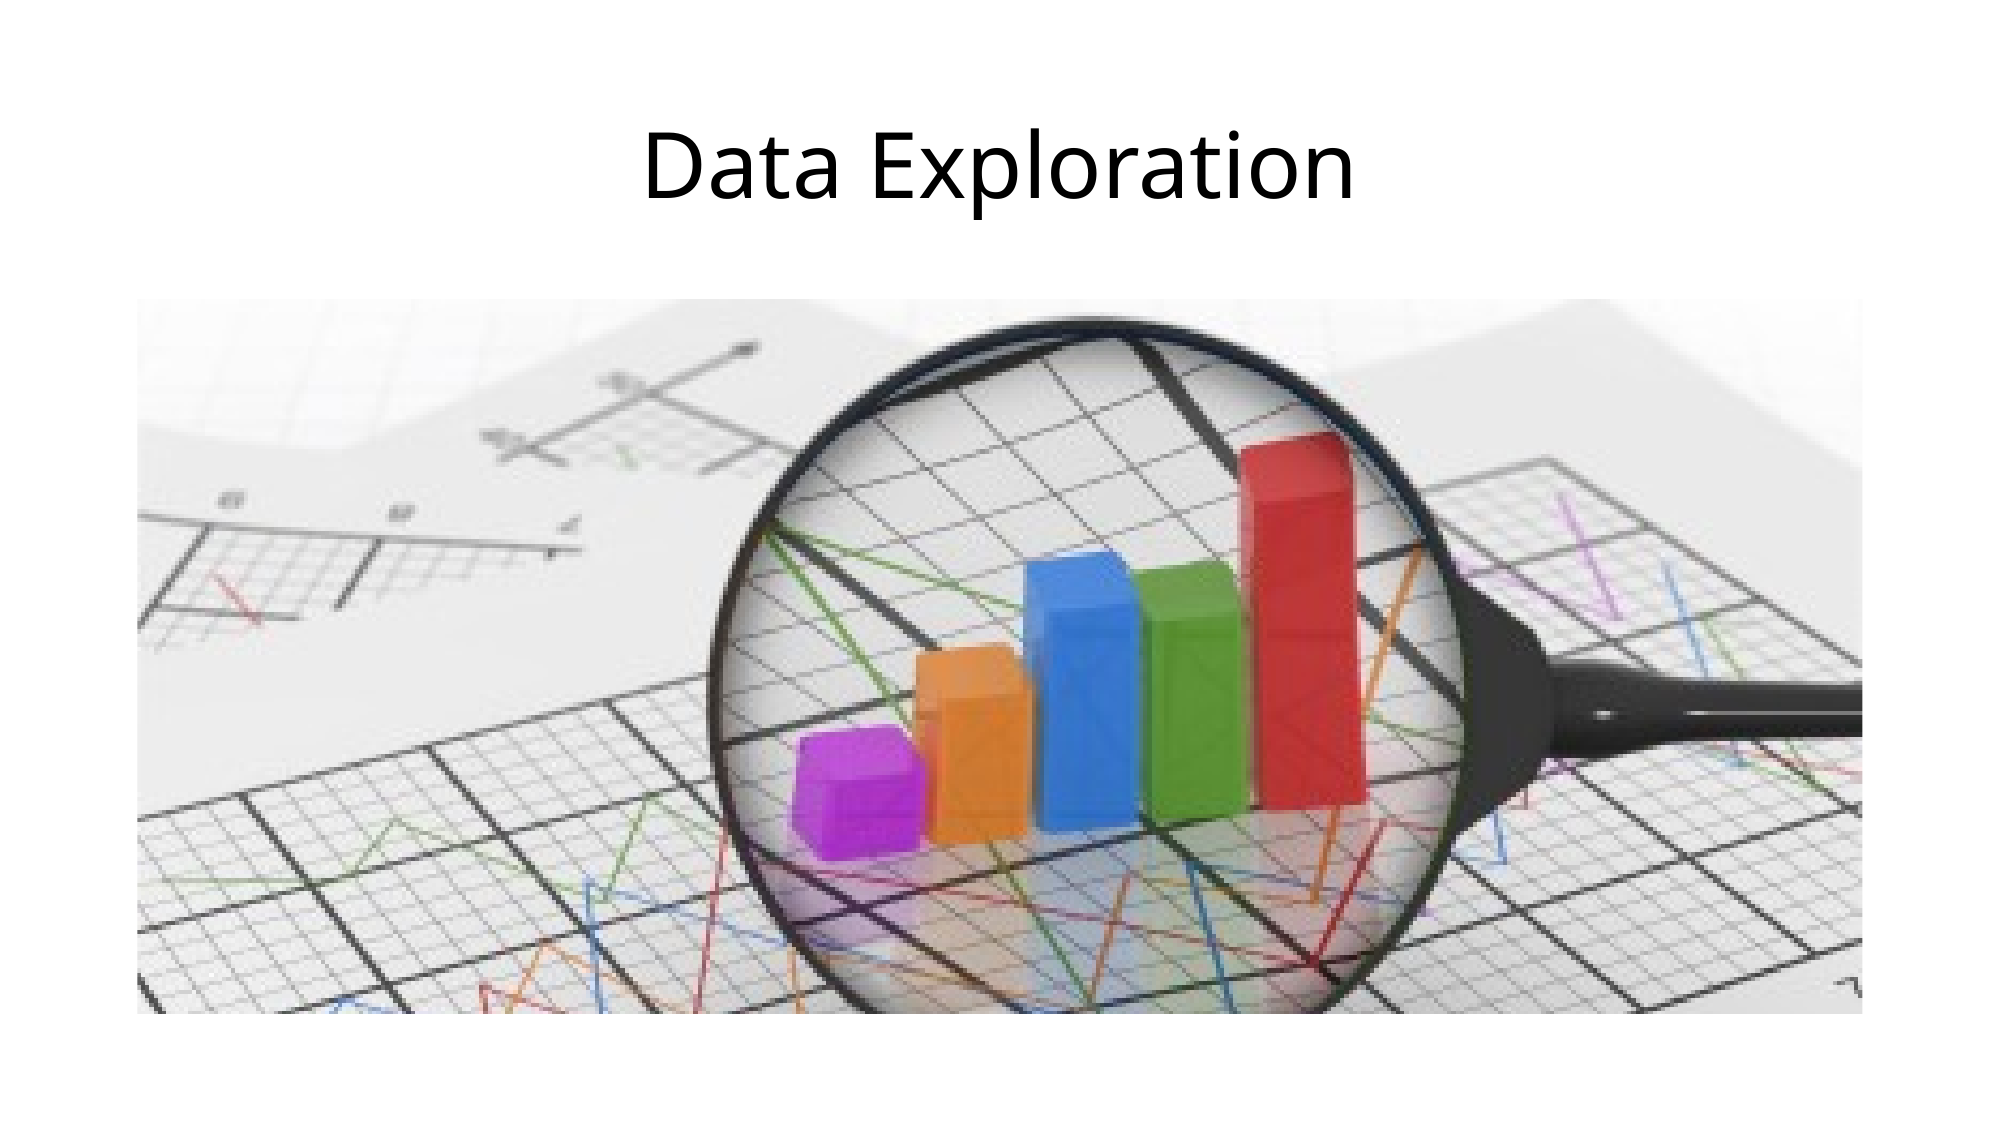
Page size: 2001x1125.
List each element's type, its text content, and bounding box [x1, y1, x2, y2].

picture [137, 299, 1863, 1014]
title Data Exploration [137, 59, 1863, 278]
